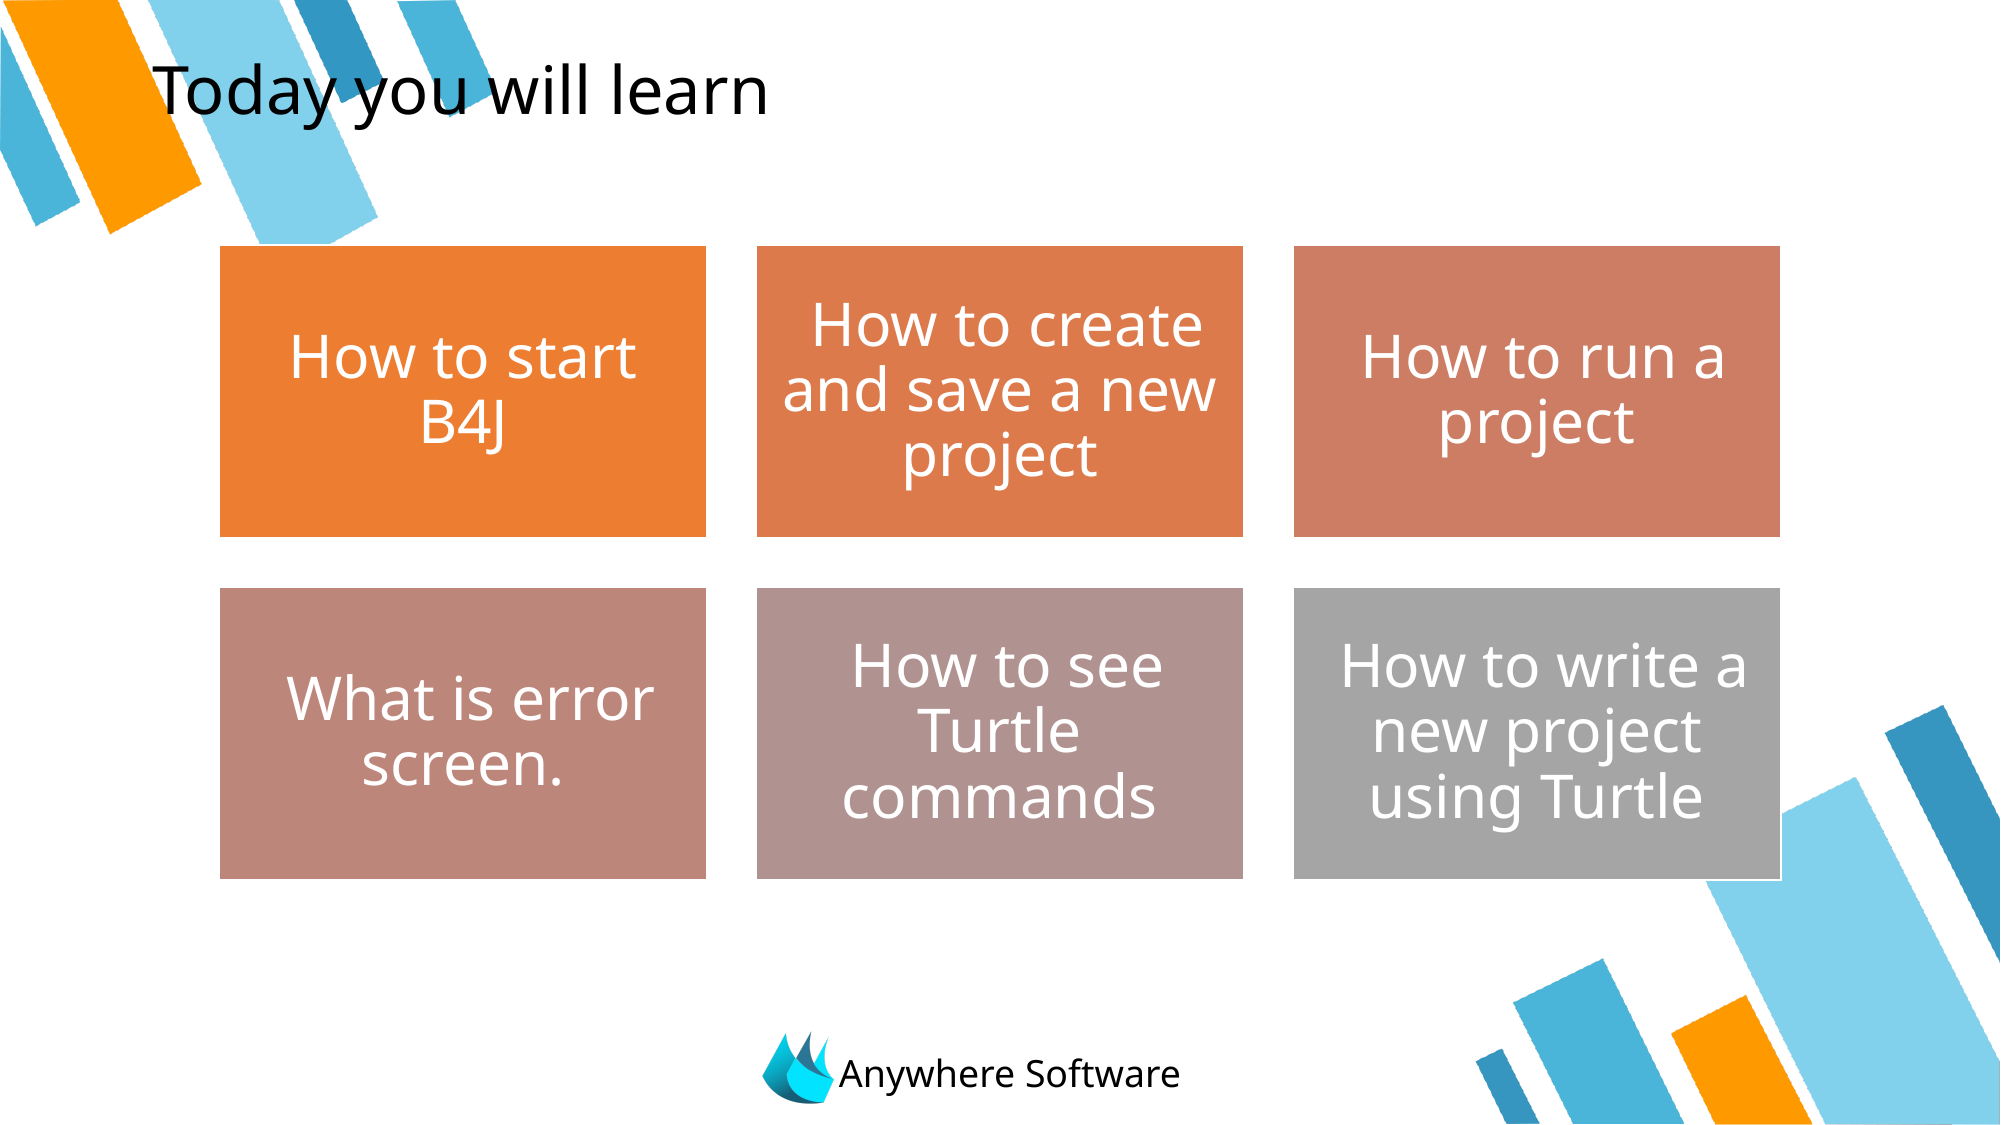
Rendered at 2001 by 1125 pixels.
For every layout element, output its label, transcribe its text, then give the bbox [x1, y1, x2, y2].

title Today you will learn [137, 22, 1863, 165]
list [219, 186, 1781, 938]
picture [0, 0, 2000, 1125]
